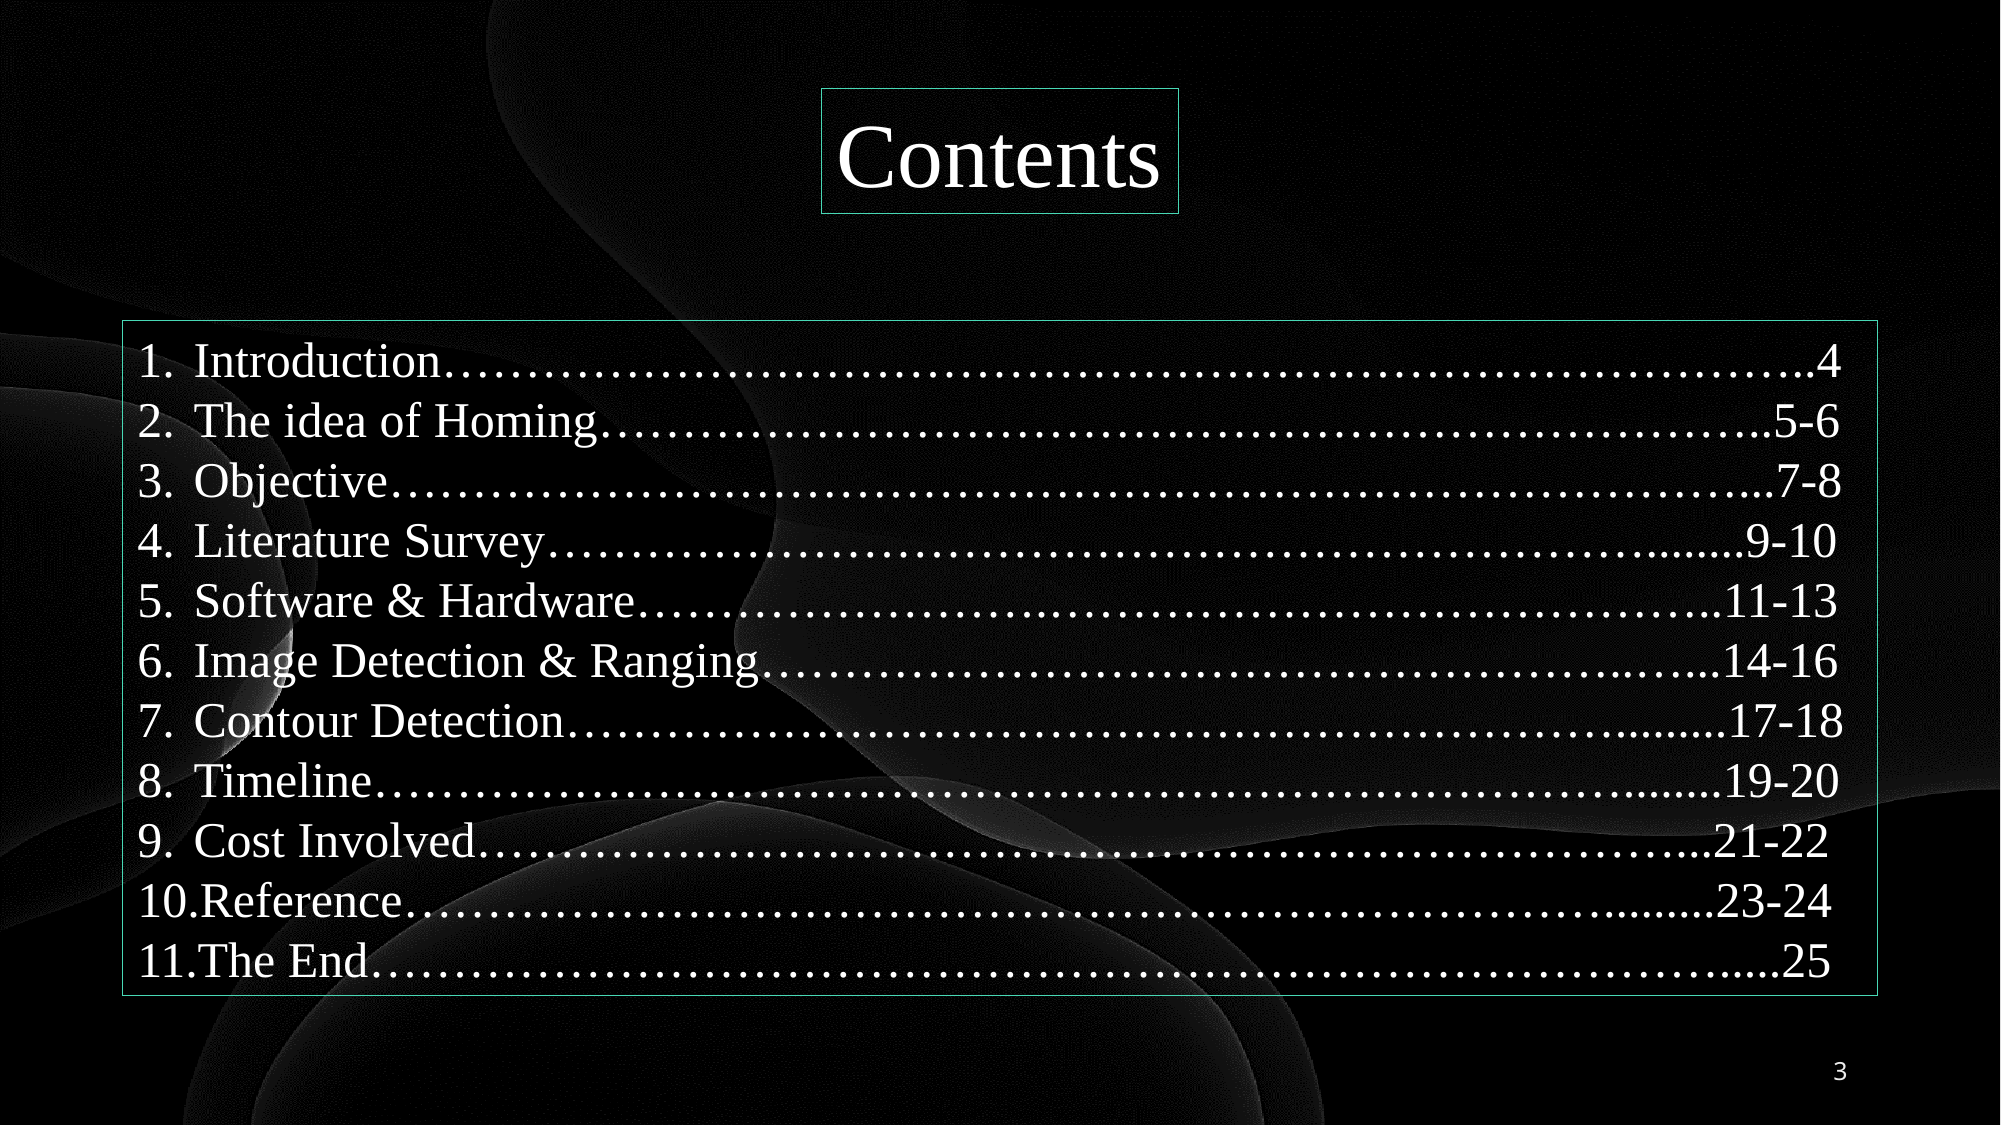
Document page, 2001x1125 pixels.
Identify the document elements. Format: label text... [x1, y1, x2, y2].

picture [0, 0, 2001, 1125]
text_box Introduction………………………………………………………………………..4 The idea of Homing……………………………………………………………..5-6 Objective………………………………………………………………………...7-8 Literature Survey…………………………………………………………........9-10 Software & Hardware…………………….…………………………………..11-13 Image Detection & Ranging……………………………………………..…...14-16 Contour Detection……………………………………………………….........17-18 Timeline…………………………………………………………………........19-20 Cost Involved………………………………………………………………...21-22 Reference……………………………………………………………….........23-24 The End……………………………………………………………………….....25 [122, 320, 1878, 996]
slide_number 3 [1412, 1042, 1863, 1103]
text_box Contents [821, 88, 1179, 214]
